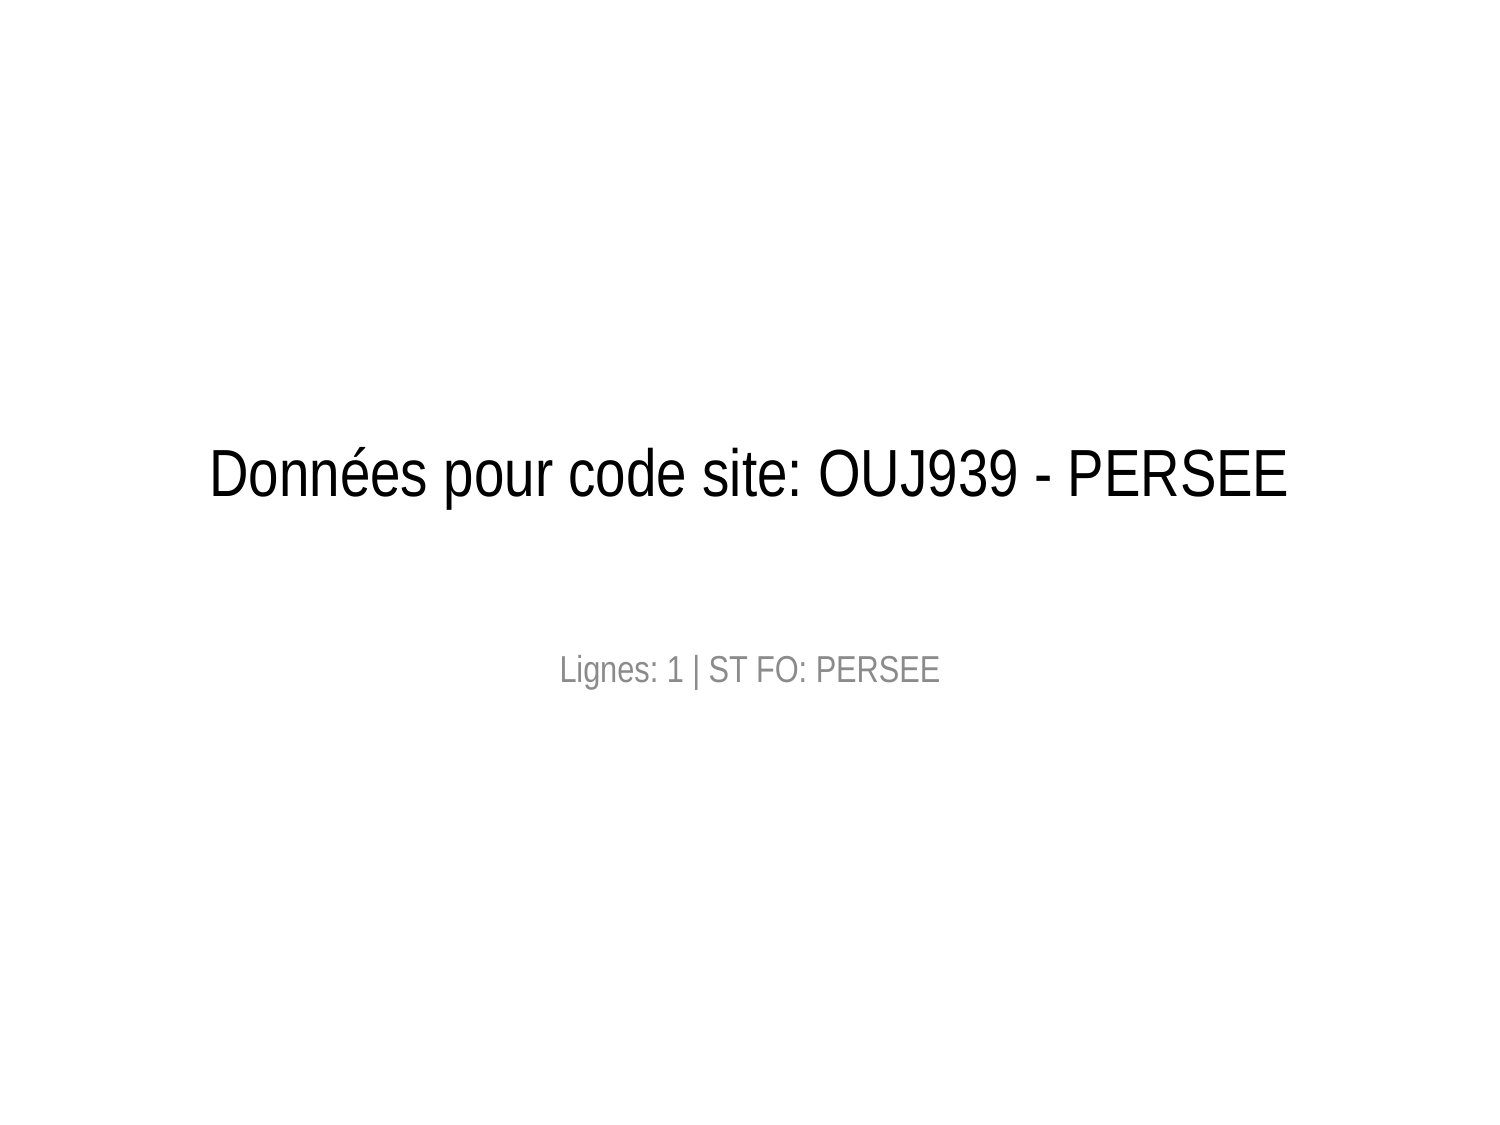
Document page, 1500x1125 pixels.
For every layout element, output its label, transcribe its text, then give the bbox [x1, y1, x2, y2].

title Données pour code site: OUJ939 - PERSEE [112, 349, 1388, 591]
subtitle Lignes: 1 | ST FO: PERSEE [225, 637, 1275, 925]
